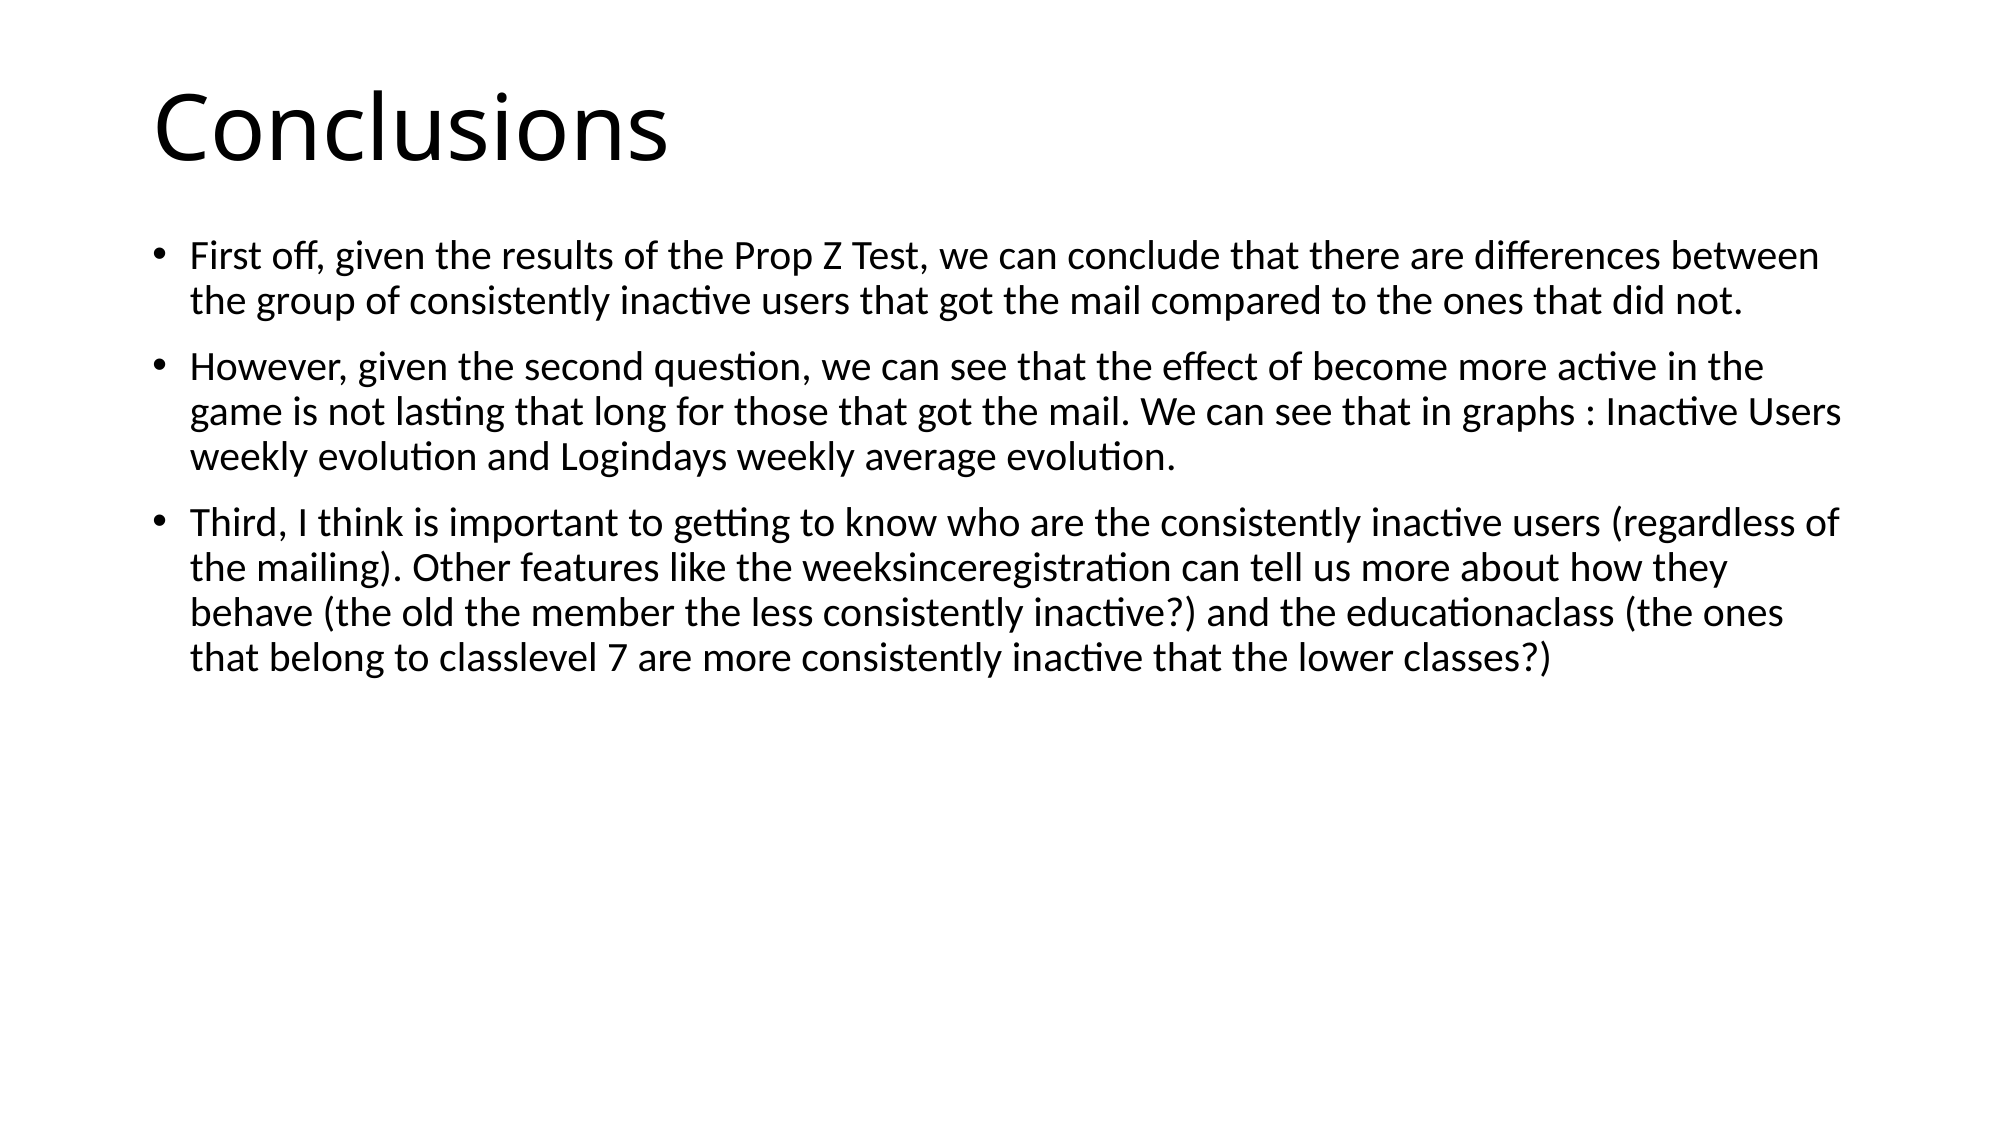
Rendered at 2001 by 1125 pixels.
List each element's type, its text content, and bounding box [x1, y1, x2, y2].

list First off, given the results of the Prop Z Test, we can conclude that there are differences between the group of consistently inactive users that got the mail compared to the ones that did not. However, given the second question, we can see that the effect of become more active in the game is not lasting that long for those that got the mail. We can see that in graphs : Inactive Users weekly evolution and Logindays weekly average evolution. Third, I think is important to getting to know who are the consistently inactive users (regardless of the mailing). Other features like the weeksinceregistration can tell us more about how they behave (the old the member the less consistently inactive?) and the educationaclass (the ones that belong to classlevel 7 are more consistently inactive that the lower classes?) [137, 226, 1863, 1014]
title Conclusions [137, 59, 1863, 203]
